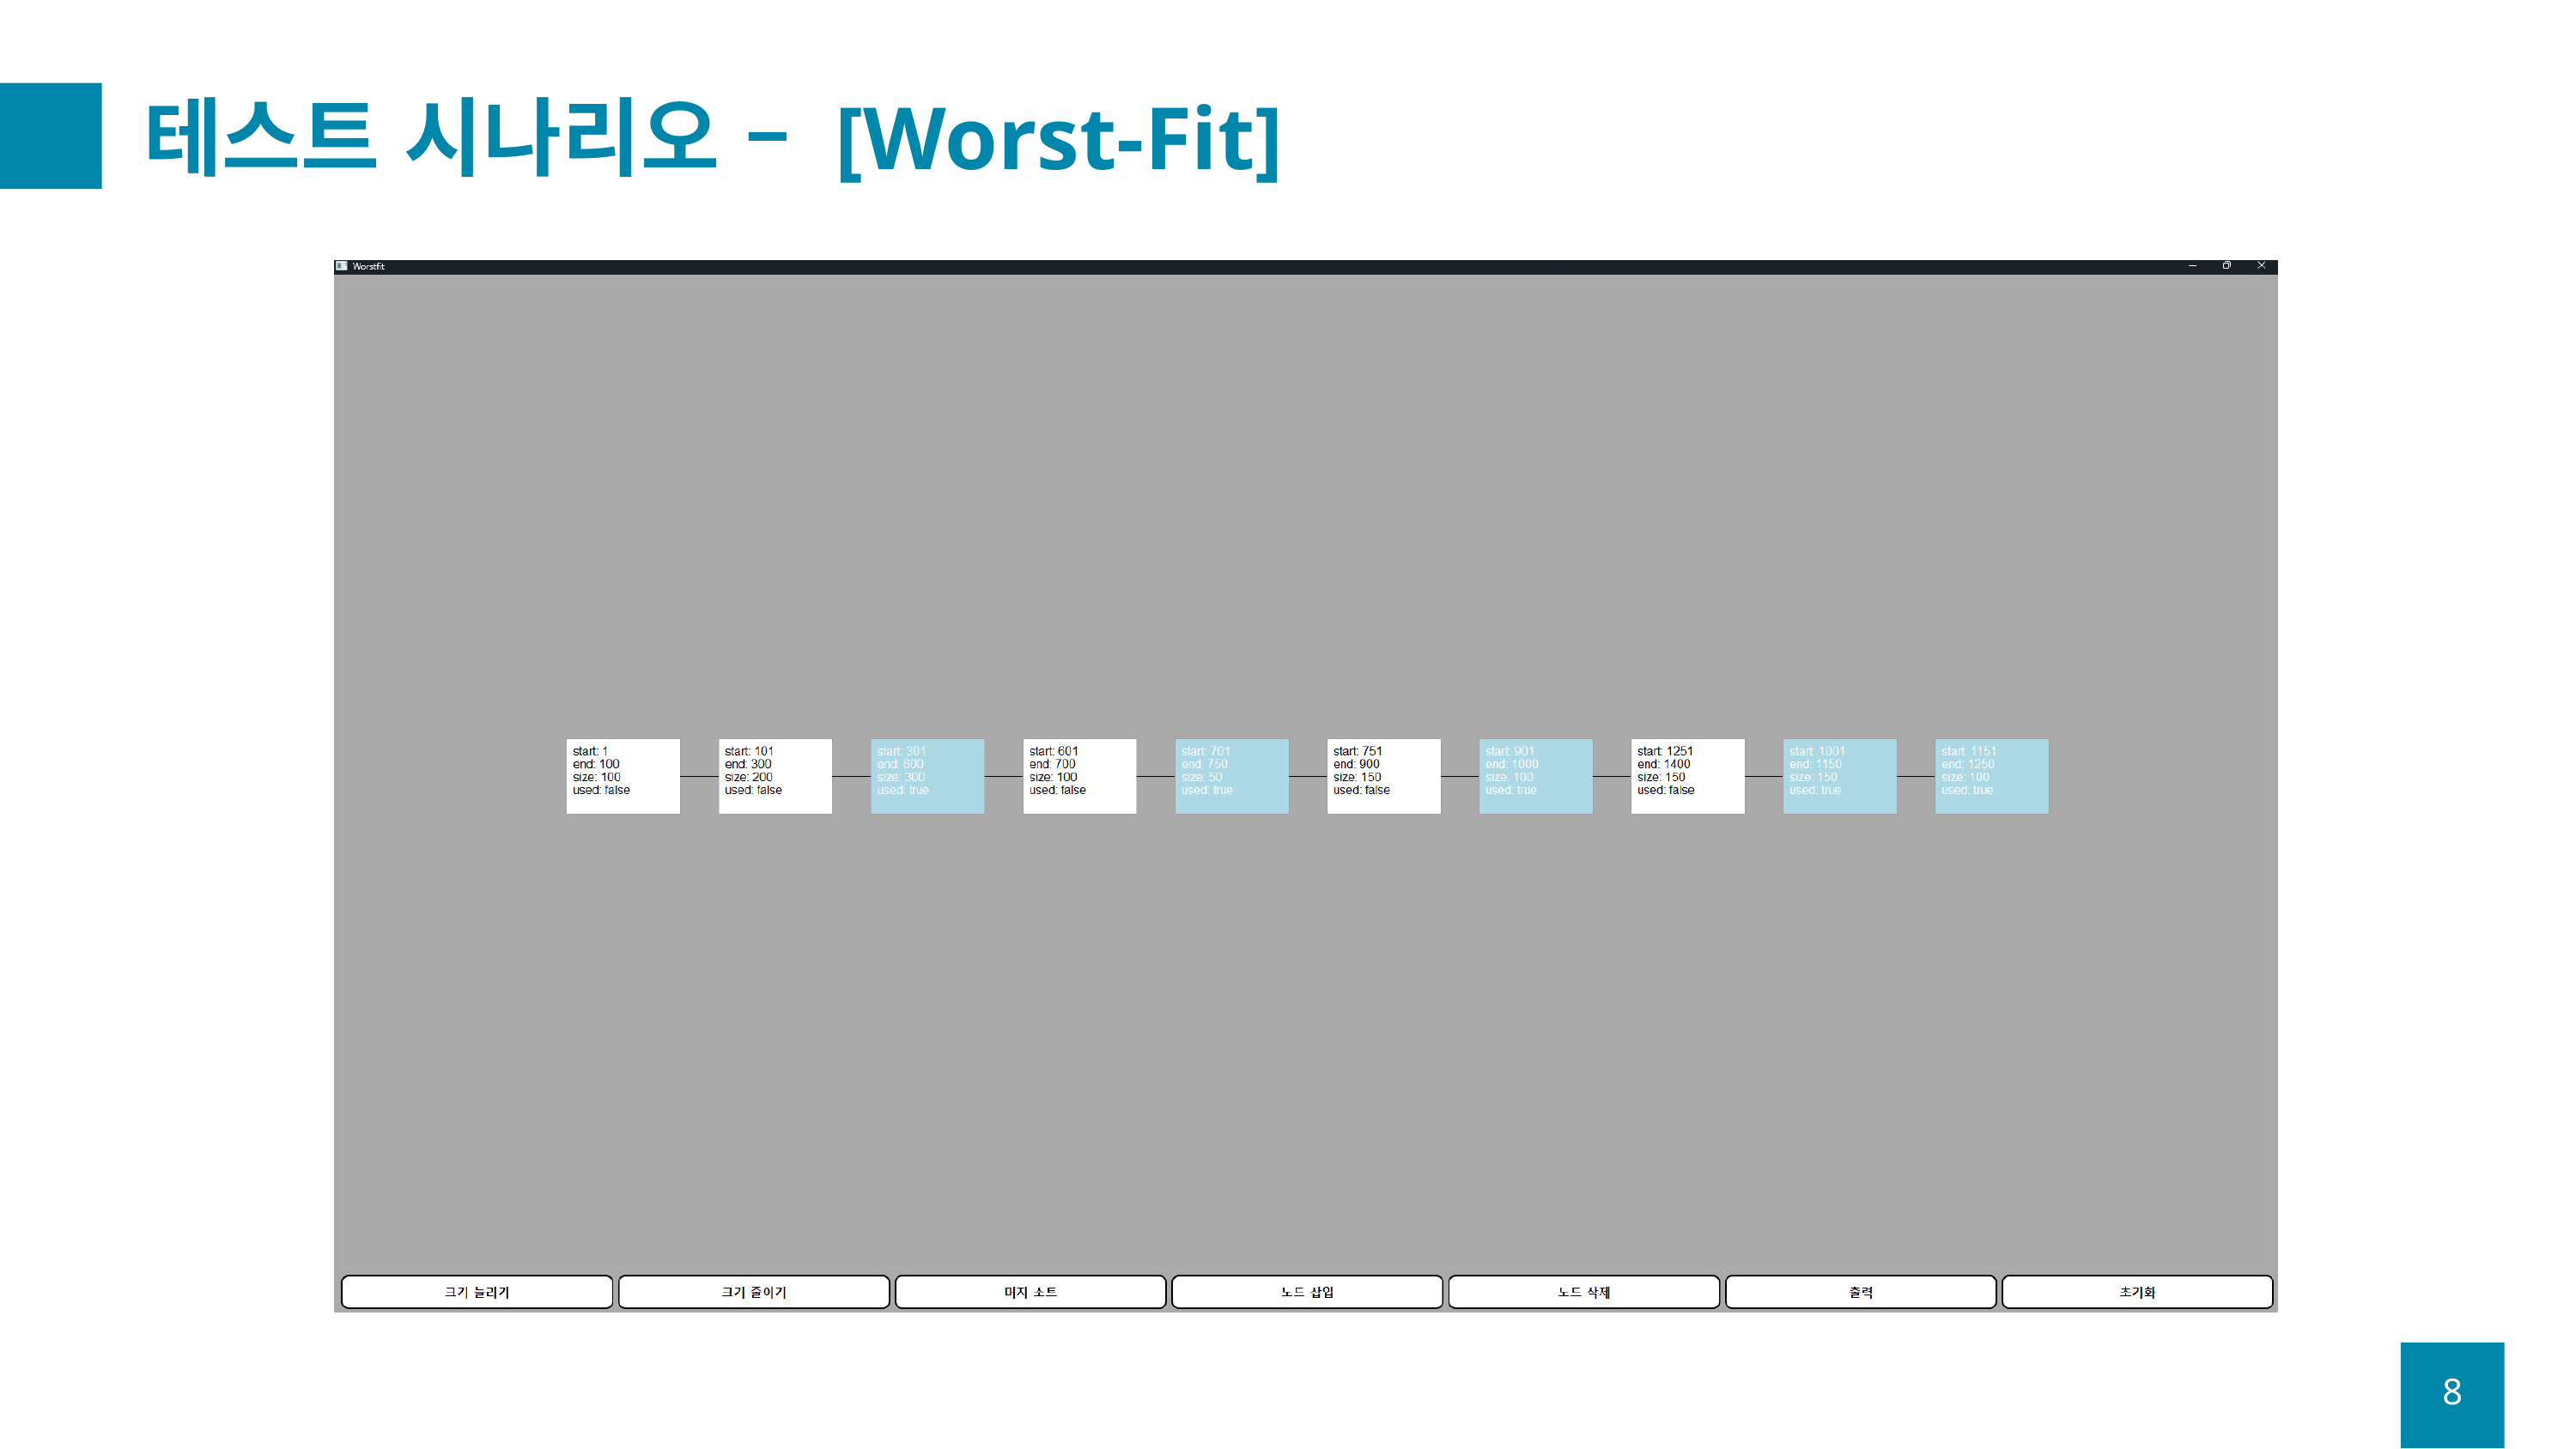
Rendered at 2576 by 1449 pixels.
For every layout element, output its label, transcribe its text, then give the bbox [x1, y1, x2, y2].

title 테스트 시나리오 – [Worst-Fit] [131, 66, 2482, 219]
picture [334, 260, 2278, 1313]
slide_number 8 [2400, 1355, 2505, 1433]
